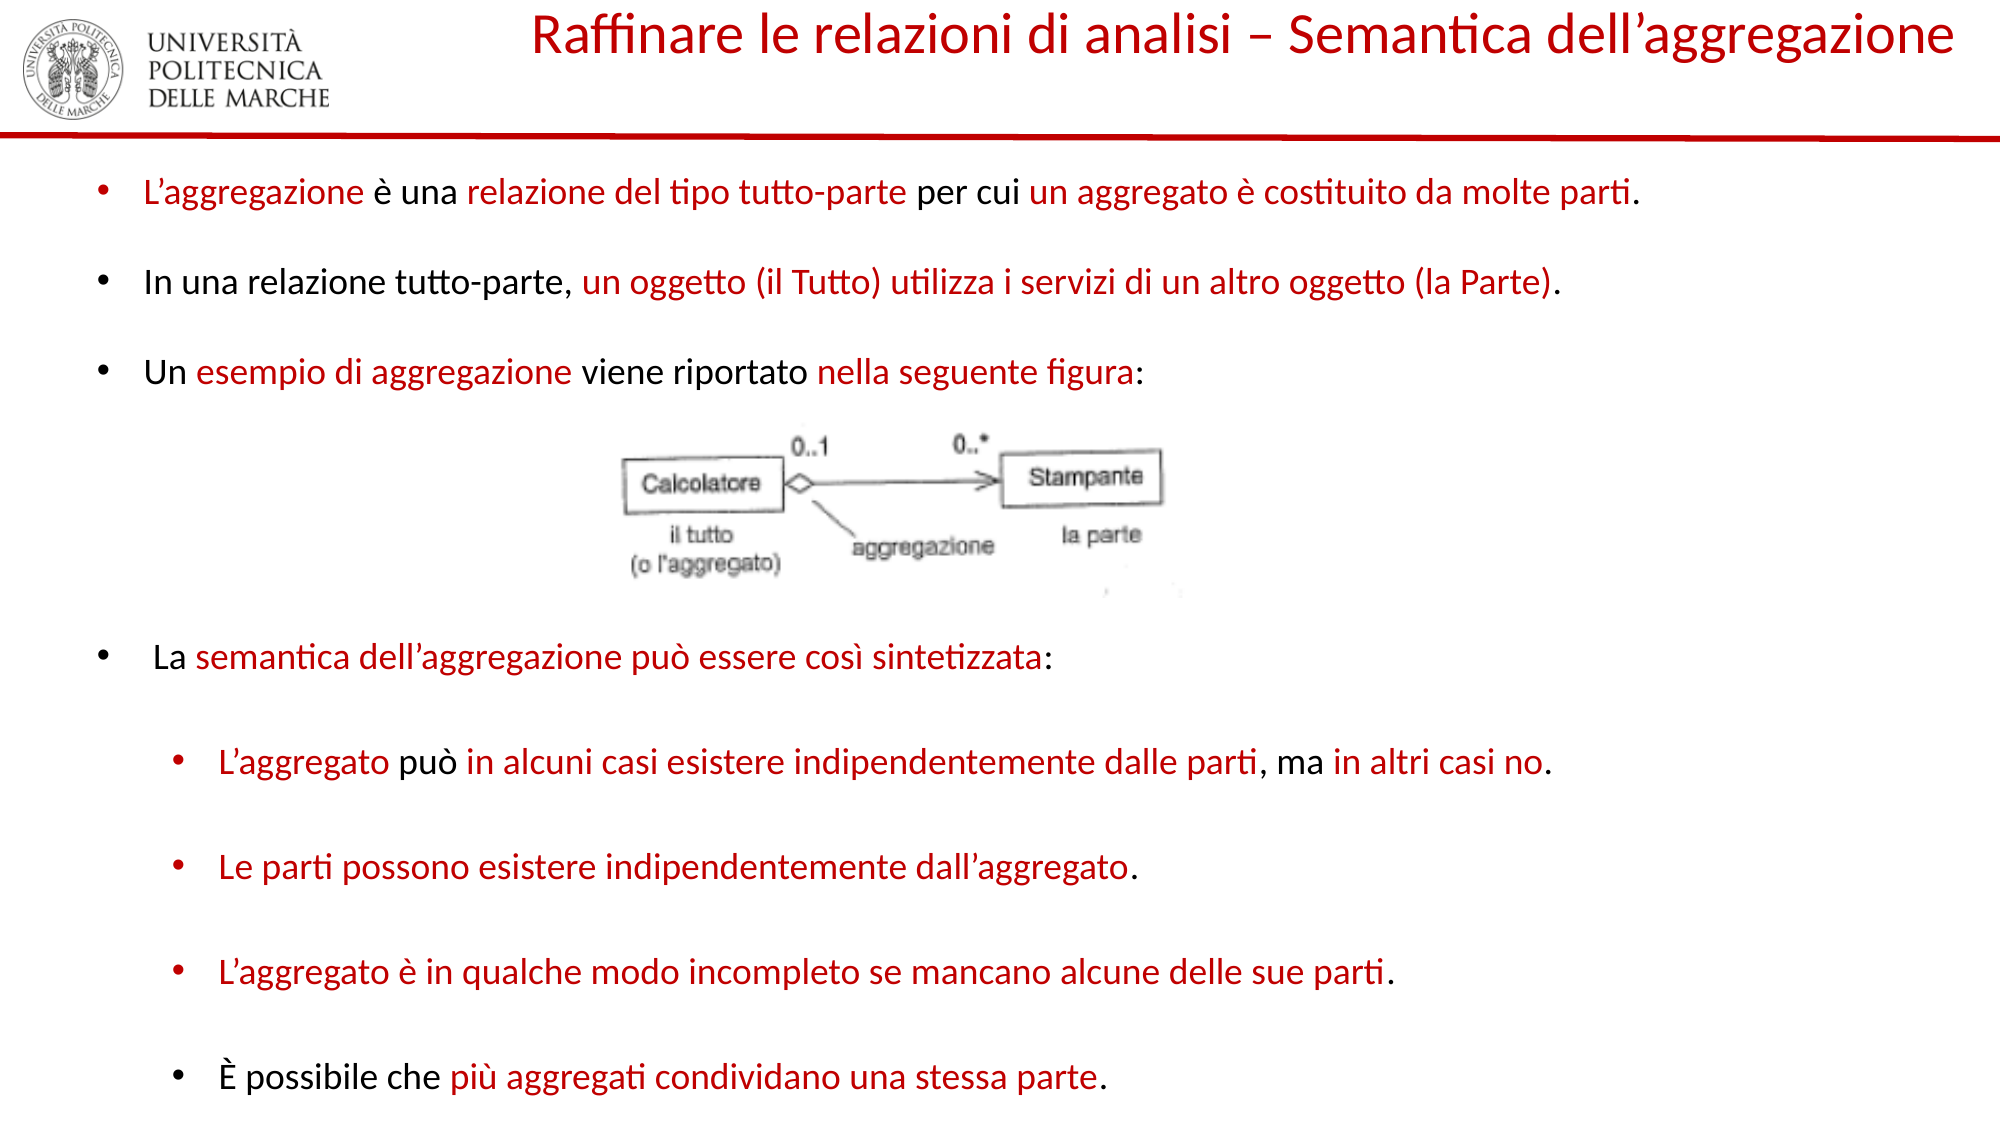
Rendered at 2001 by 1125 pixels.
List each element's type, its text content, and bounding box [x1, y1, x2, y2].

text_box Raffinare le relazioni di analisi – Semantica dell’aggregazione [516, 0, 1971, 73]
picture [604, 421, 1185, 598]
picture [23, 17, 329, 122]
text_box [0, 135, 2000, 139]
text_box L’aggregazione è una relazione del tipo tutto-parte per cui un aggregato è costituito da molte parti. In una relazione tutto-parte, un oggetto (il Tutto) utilizza i servizi di un altro oggetto (la Parte). Un esempio di aggregazione viene riportato nella seguente figura: La semantica dell’aggregazione può essere così sintetizzata: L’aggregato può in alcuni casi esistere indipendentemente dalle parti, ma in altri casi no. Le parti possono esistere indipendentemente dall’aggregato. L’aggregato è in qualche modo incompleto se mancano alcune delle sue parti. È possibile che più aggregati condividano una stessa parte. [82, 159, 1932, 1125]
